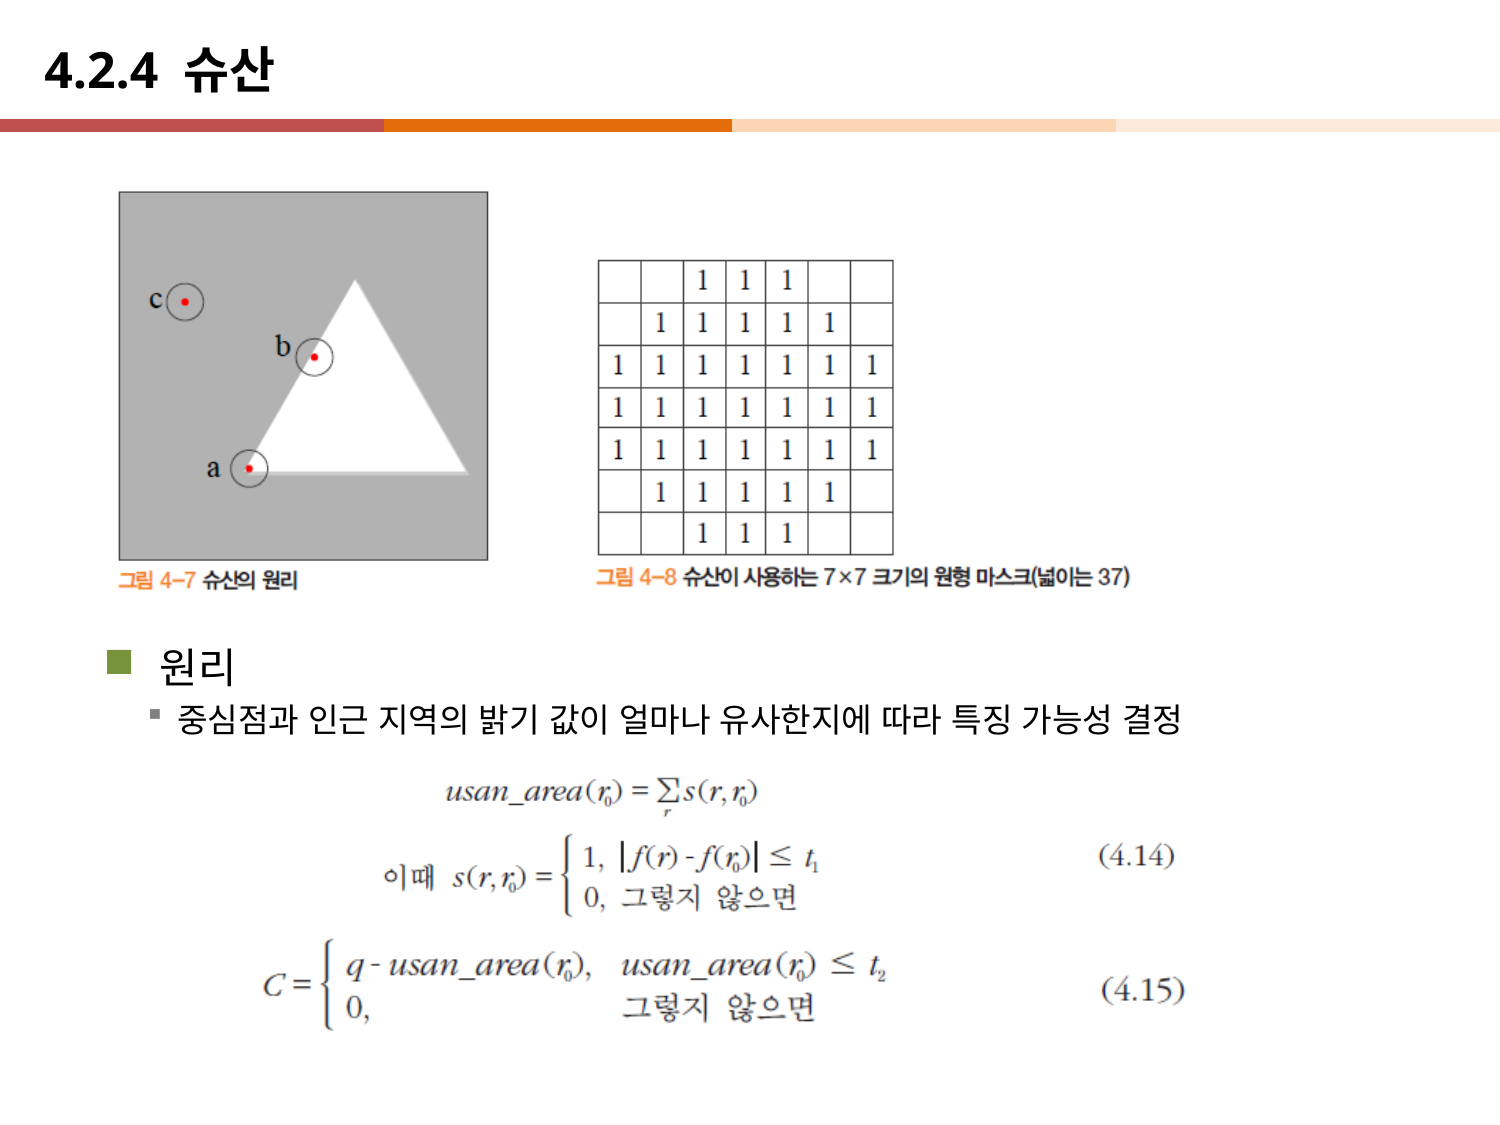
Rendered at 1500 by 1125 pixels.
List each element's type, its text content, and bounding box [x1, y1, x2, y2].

picture [371, 768, 1184, 923]
picture [591, 252, 1151, 599]
title 4.2.4 슈산 [29, 23, 1270, 114]
picture [253, 931, 1201, 1039]
picture [111, 181, 509, 599]
list 원리 중심점과 인근 지역의 밝기 값이 얼마나 유사한지에 따라 특징 가능성 결정 [88, 609, 1436, 1083]
